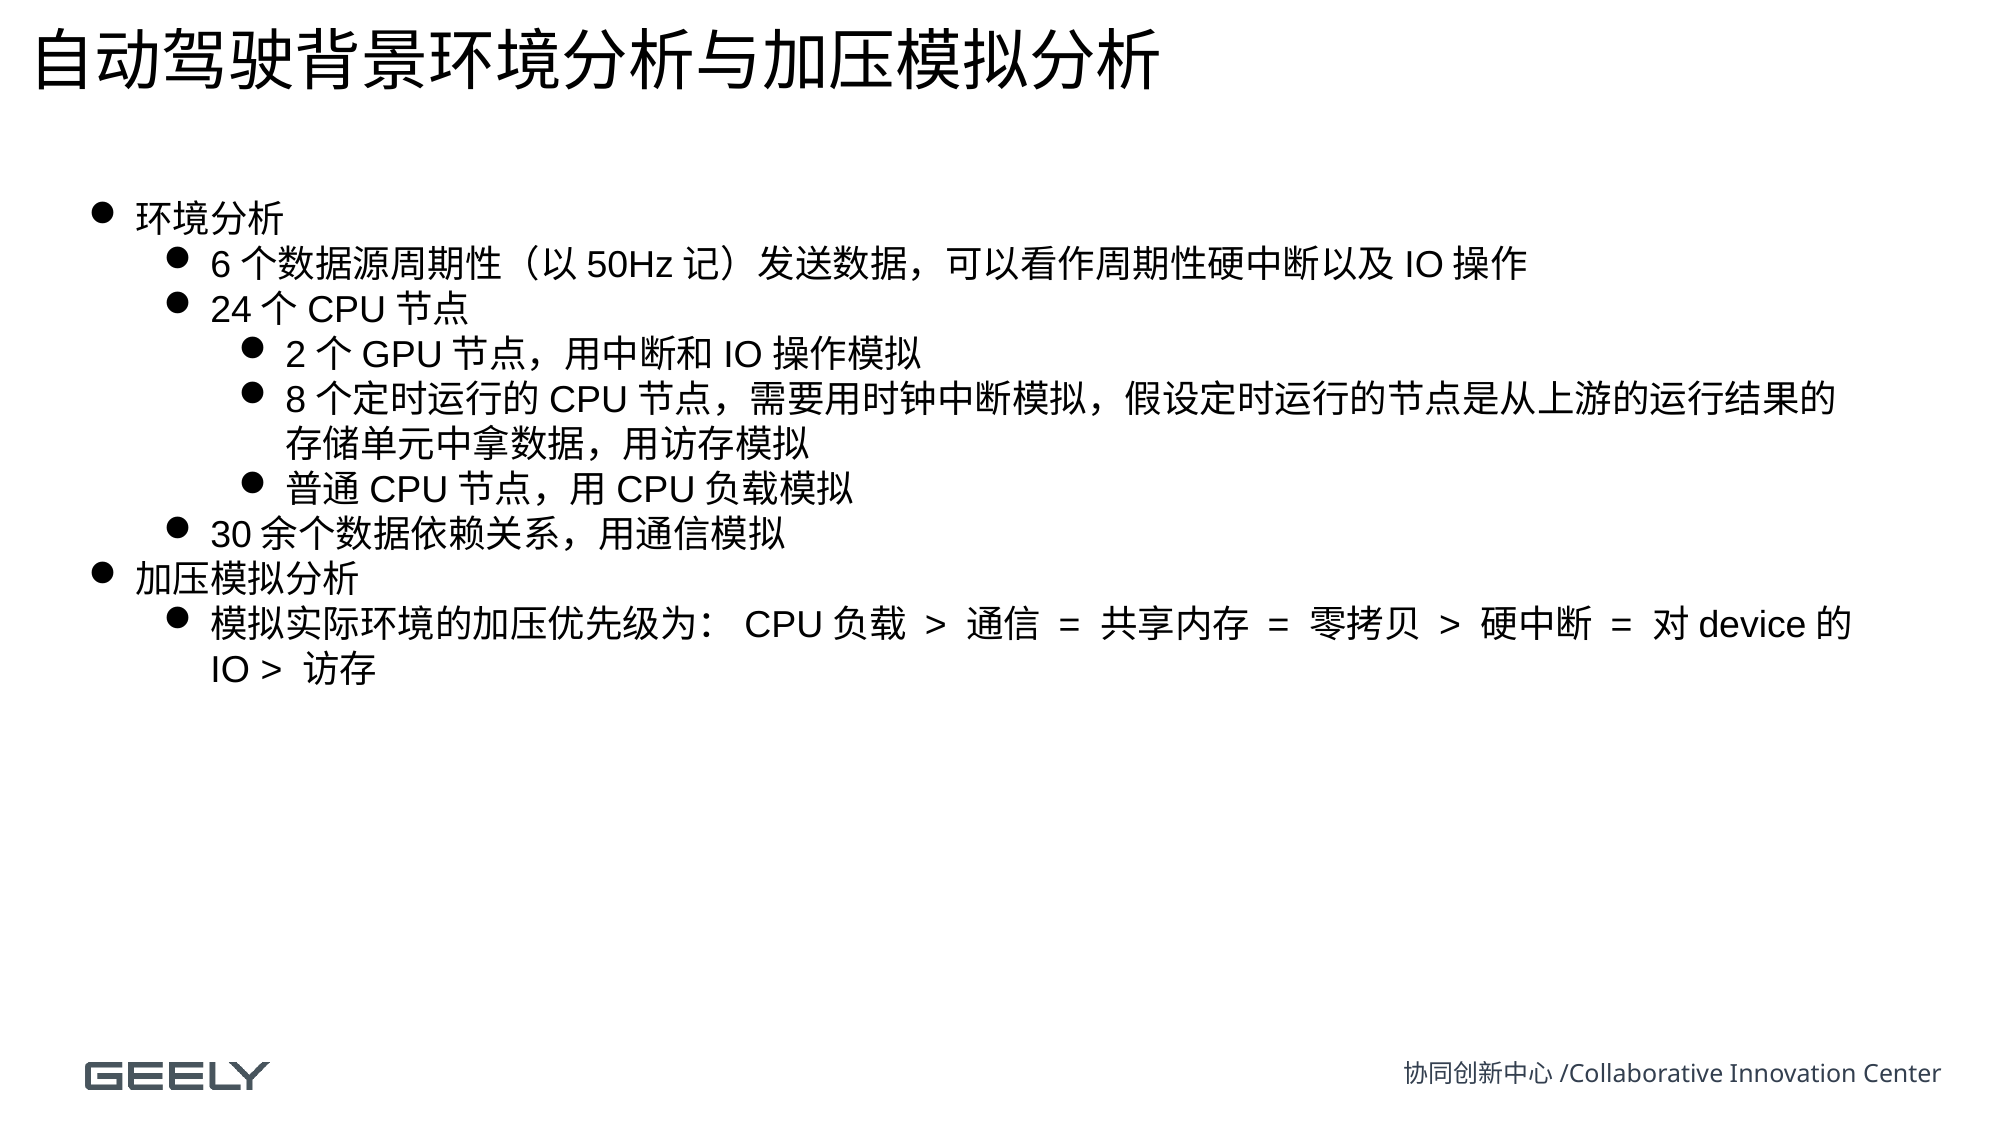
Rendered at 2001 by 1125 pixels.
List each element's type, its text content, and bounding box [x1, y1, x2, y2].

text_box 环境分析 6个数据源周期性（以50Hz记）发送数据，可以看作周期性硬中断以及IO操作 24个CPU节点 2个GPU节点，用中断和IO操作模拟 8个定时运行的CPU节点，需要用时钟中断模拟，假设定时运行的节点是从上游的运行结果的存储单元中拿数据，用访存模拟 普通CPU节点，用CPU负载模拟 30余个数据依赖关系，用通信模拟 加压模拟分析 模拟实际环境的加压优先级为：CPU负载 > 通信 = 共享内存 = 零拷贝 > 硬中断 = 对device的IO > 访存 [73, 188, 1886, 788]
picture [79, 1049, 275, 1096]
text_box 自动驾驶背景环境分析与加压模拟分析 [13, 10, 1422, 106]
